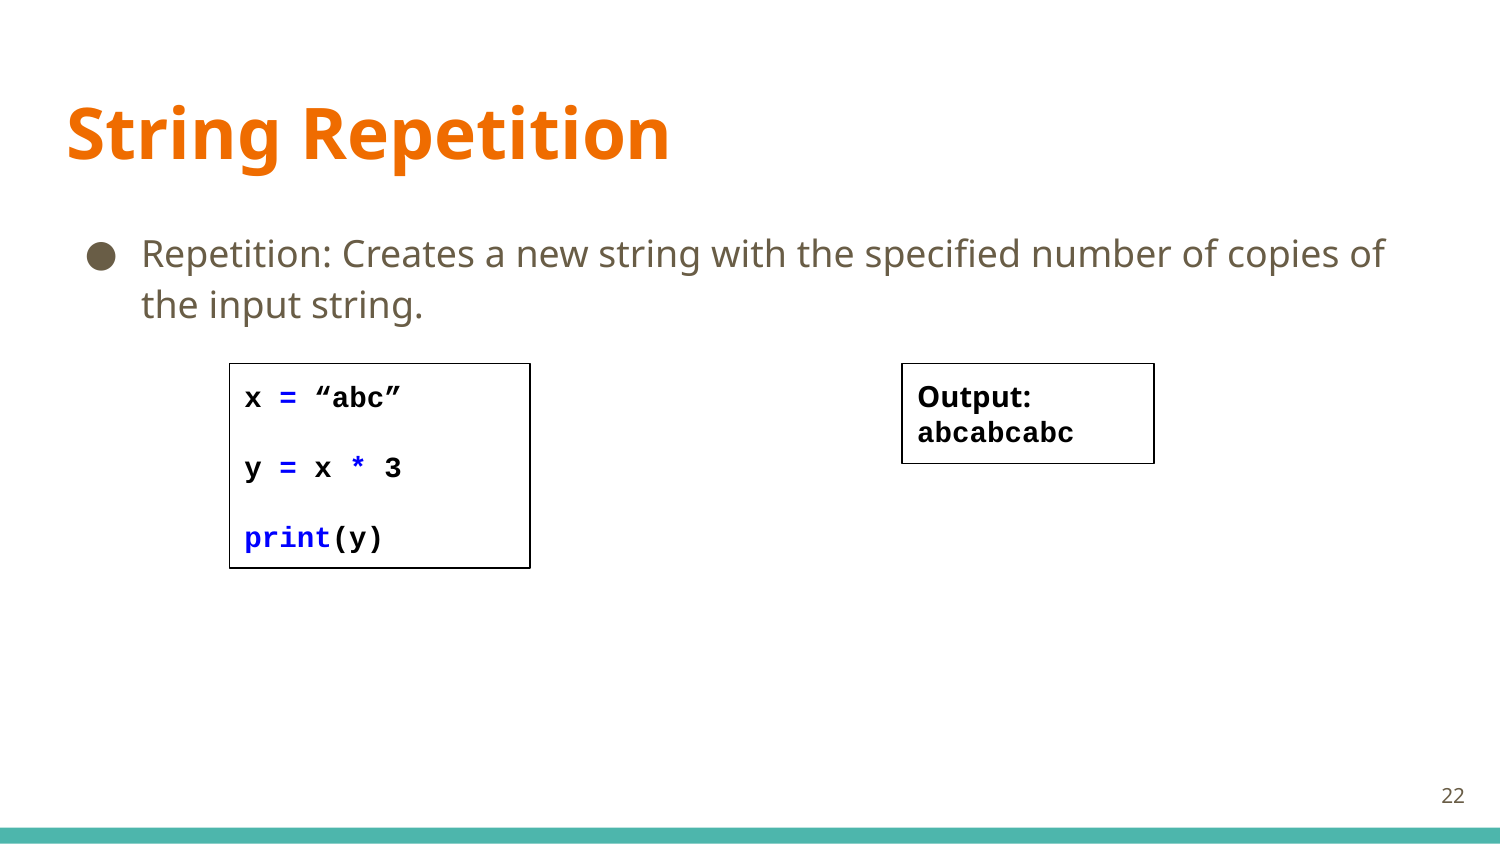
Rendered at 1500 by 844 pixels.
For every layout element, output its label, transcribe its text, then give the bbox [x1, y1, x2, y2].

slide_number ‹#› [1389, 764, 1480, 830]
text_box Output: abcabcabc [902, 363, 1155, 464]
list Repetition: Creates a new string with the specified number of copies of the input string. [51, 207, 1449, 750]
title String Repetition [51, 72, 1449, 189]
text_box x = “abc” y = x * 3 print(y) [229, 363, 531, 569]
